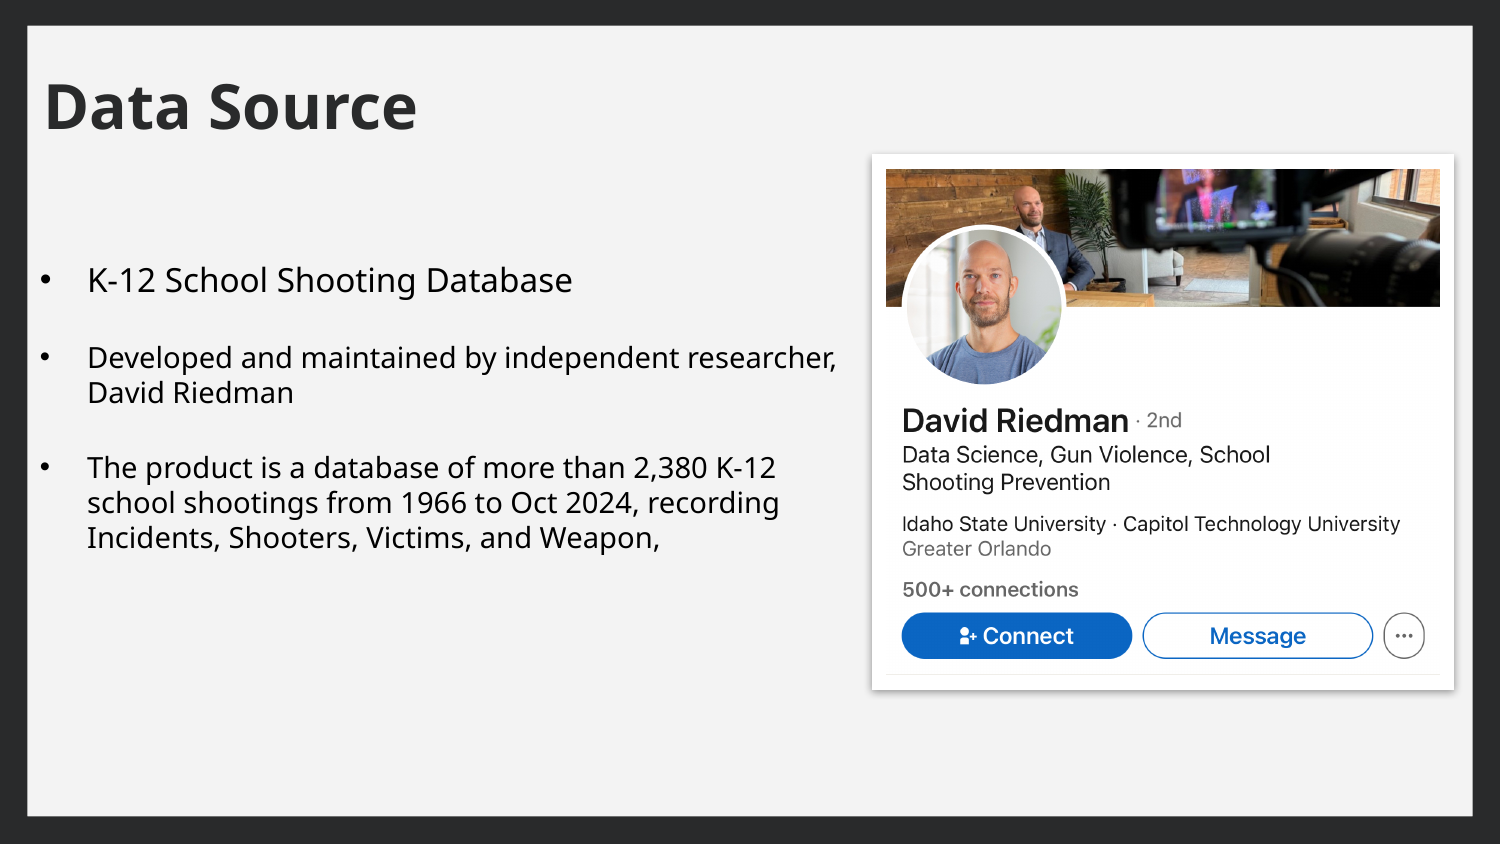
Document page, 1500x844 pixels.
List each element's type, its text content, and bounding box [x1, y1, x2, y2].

picture [885, 168, 1440, 676]
text_box K-12 School Shooting Database Developed and maintained by independent researcher, David Riedman The product is a database of more than 2,380 K-12 school shootings from 1966 to Oct 2024, recording Incidents, Shooters, Victims, and Weapon, [25, 251, 866, 597]
title Data Source [0, 52, 863, 147]
